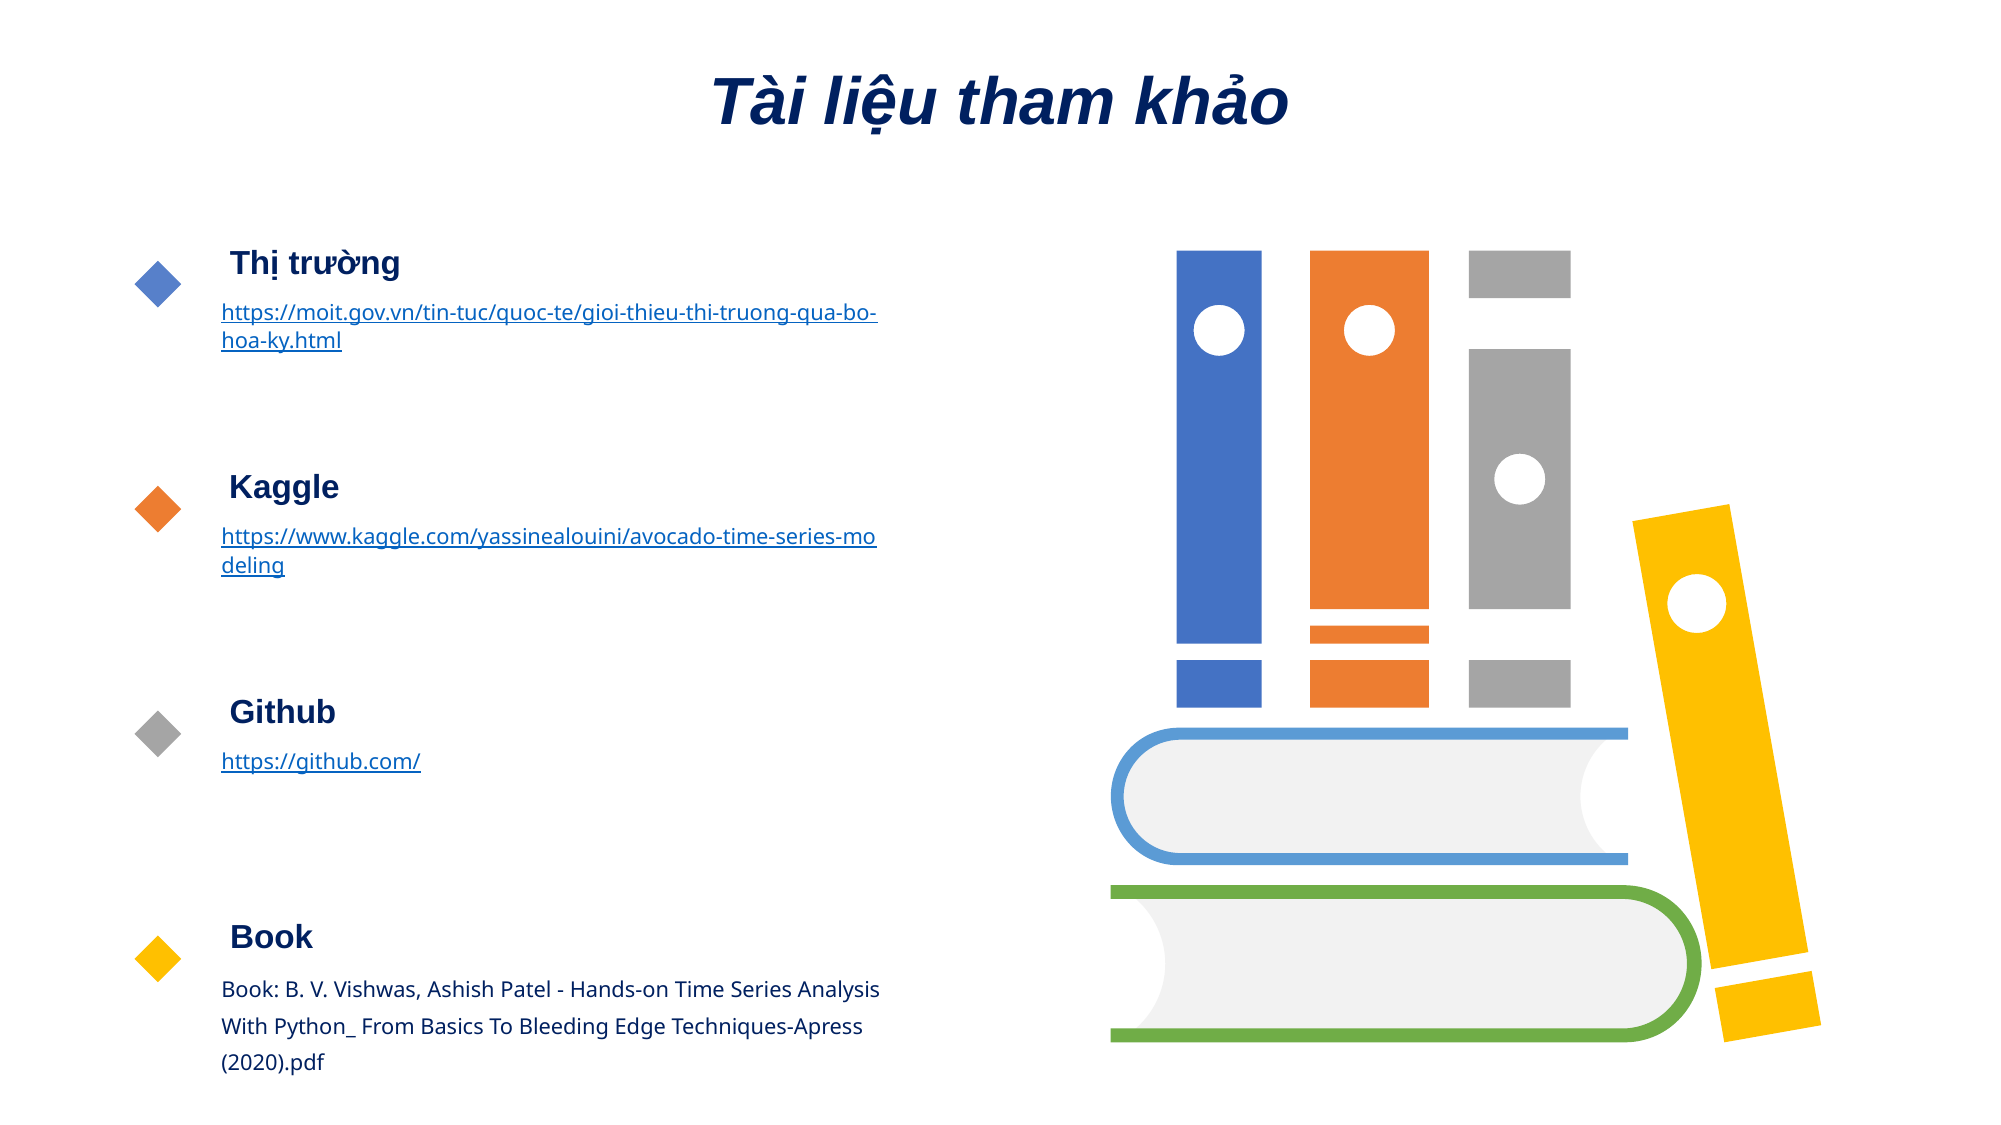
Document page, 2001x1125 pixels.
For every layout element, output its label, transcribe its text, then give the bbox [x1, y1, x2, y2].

text_box [1110, 727, 1629, 866]
text_box Kaggle [214, 457, 355, 512]
text_box [1110, 885, 1702, 1043]
text_box [1468, 660, 1571, 708]
text_box Github [214, 682, 352, 737]
text_box https://www.kaggle.com/yassinealouini/avocado-time-series-modeling [213, 512, 893, 557]
text_box https://github.com/ [213, 737, 893, 782]
text_box [134, 710, 182, 758]
text_box https://moit.gov.vn/tin-tuc/quoc-te/gioi-thieu-thi-truong-qua-bo-hoa-ky.html [213, 287, 893, 332]
text_box [1632, 504, 1809, 970]
text_box [1714, 970, 1822, 1043]
text_box [1176, 660, 1262, 708]
text_box [1310, 625, 1429, 644]
text_box [134, 260, 182, 308]
text_box [1468, 349, 1571, 610]
text_box [1310, 660, 1429, 708]
text_box [1124, 740, 1606, 853]
text_box [134, 485, 182, 533]
text_box [1176, 250, 1262, 644]
text_box Tài liệu tham khảo [694, 50, 1306, 145]
text_box Book [215, 907, 329, 962]
text_box Thị trường [215, 233, 417, 287]
text_box [1468, 250, 1571, 299]
text_box [134, 935, 182, 983]
text_box [1135, 899, 1686, 1028]
text_box [1310, 250, 1429, 610]
text_box Book: B. V. Vishwas, Ashish Patel - Hands-on Time Series Analysis With Python_ From Basics To Bleeding Edge Techniques-Apress (2020).pdf [213, 962, 893, 1079]
